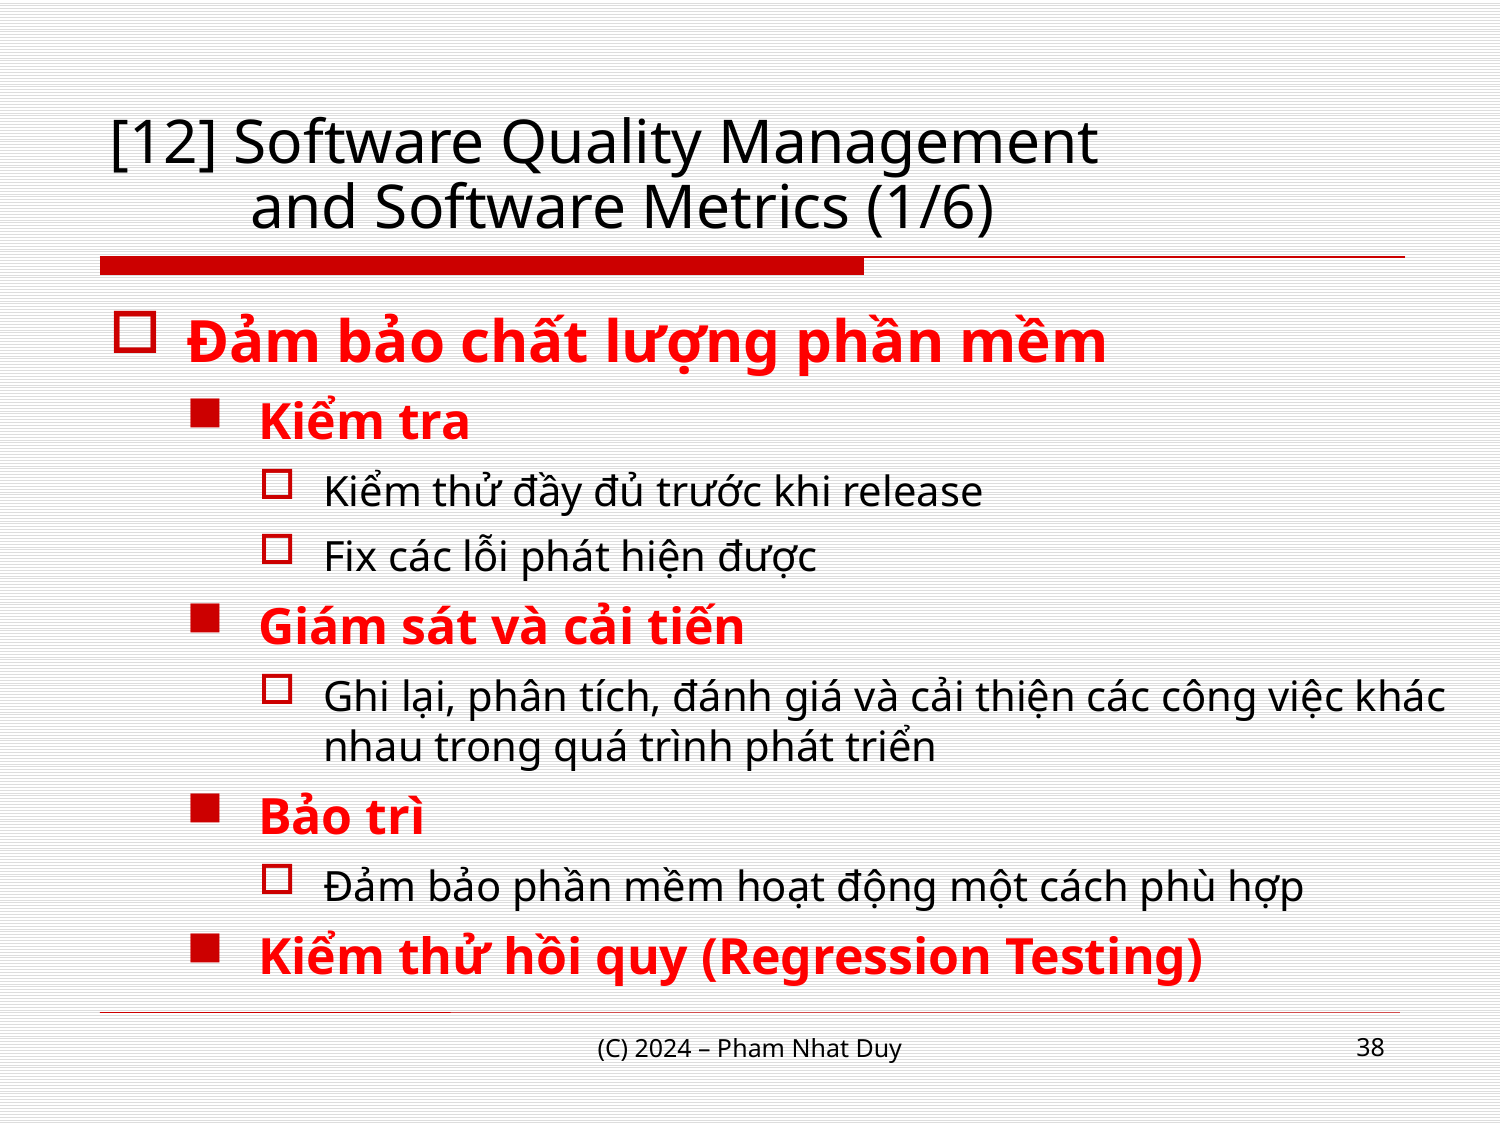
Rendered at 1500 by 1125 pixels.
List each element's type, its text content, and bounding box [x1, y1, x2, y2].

slide_number 38 [1074, 1024, 1401, 1103]
title [12] Software Quality Management and Software Metrics (1/6) [93, 49, 1476, 250]
footer (C) 2024 – Pham Nhat Duy [362, 1024, 1138, 1101]
list Đảm bảo chất lượng phần mềm Kiểm tra Kiểm thử đầy đủ trước khi release Fix các lỗi phát hiện được Giám sát và cải tiến Ghi lại, phân tích, đánh giá và cải thiện các công việc khác nhau trong quá trình phát triển Bảo trì Đảm bảo phần mềm hoạt động một cách phù hợp Kiểm thử hồi quy (Regression Testing) [93, 296, 1500, 1051]
